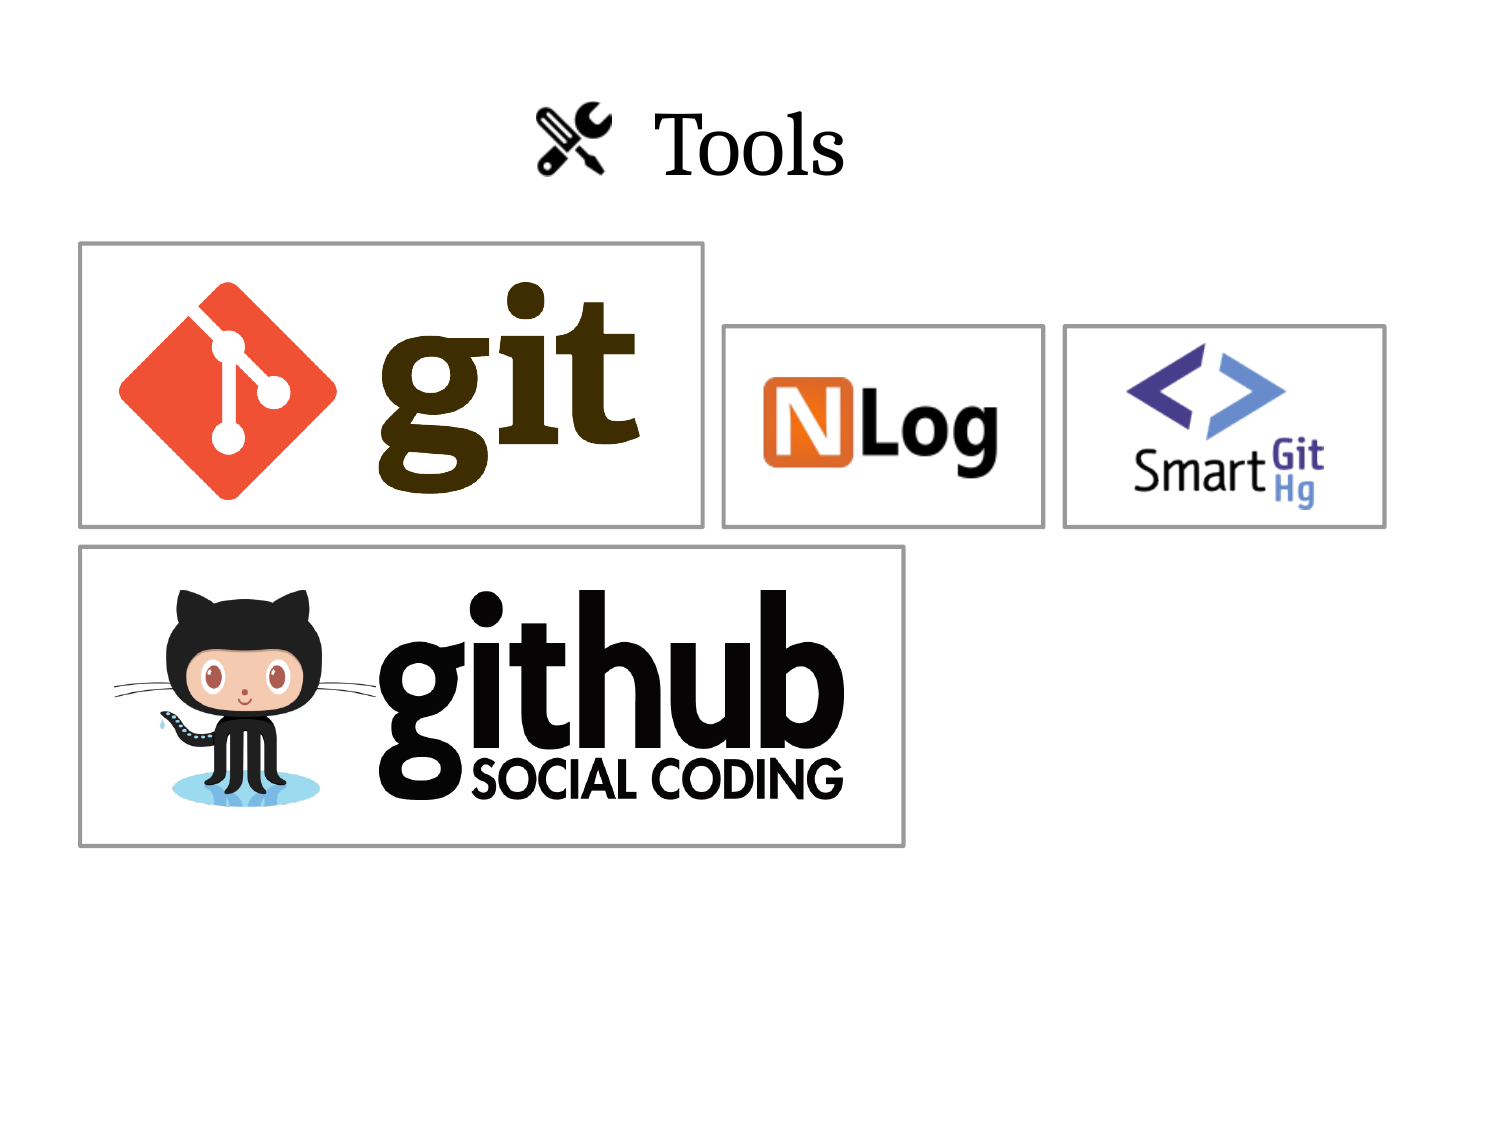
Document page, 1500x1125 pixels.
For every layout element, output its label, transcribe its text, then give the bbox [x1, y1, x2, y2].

text_box [78, 241, 705, 529]
text_box [722, 324, 1045, 529]
picture [114, 589, 376, 807]
text_box [78, 545, 906, 848]
picture [1125, 343, 1324, 510]
picture [762, 365, 1005, 488]
title Tools [75, 45, 1425, 233]
picture [118, 282, 640, 501]
picture [379, 589, 844, 800]
picture [536, 101, 612, 177]
text_box [1063, 324, 1387, 529]
